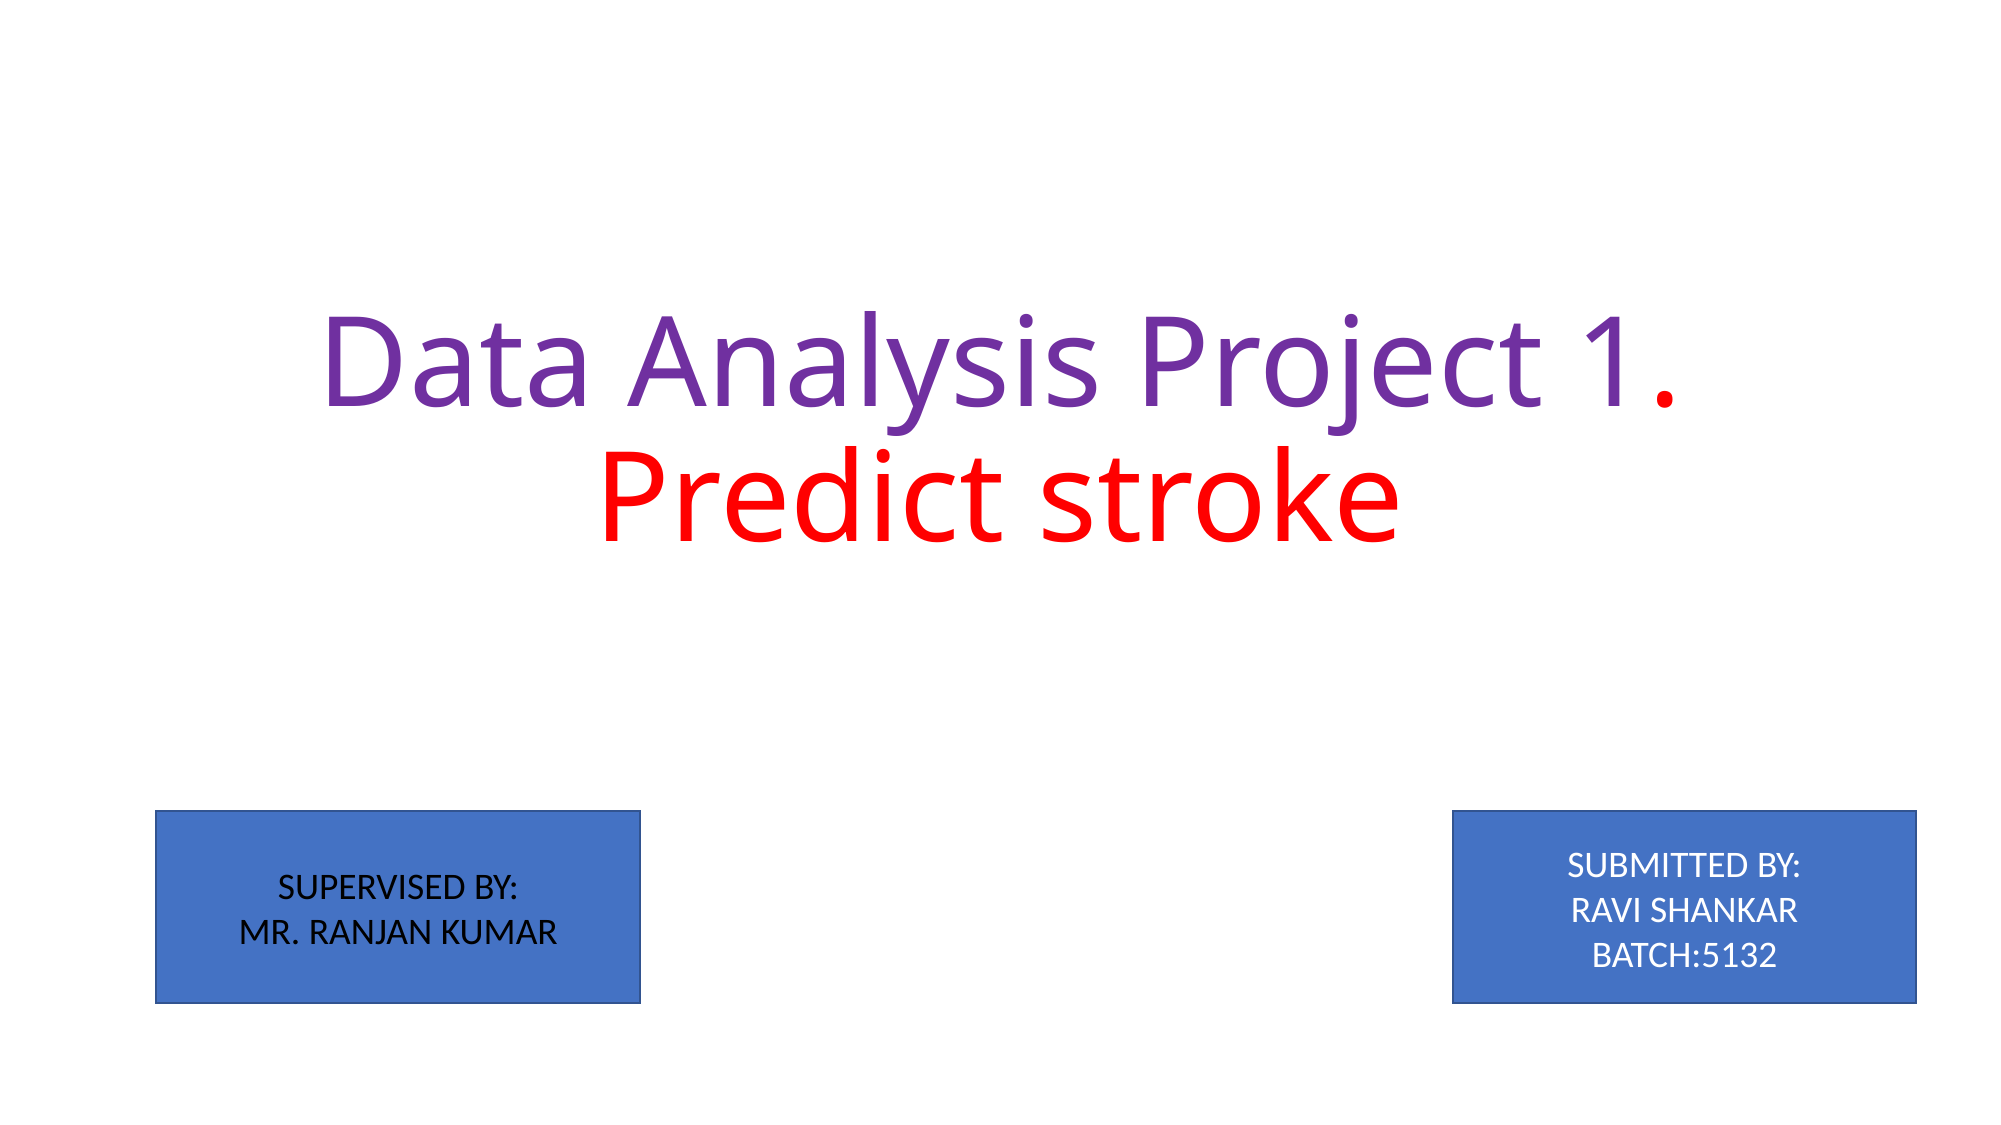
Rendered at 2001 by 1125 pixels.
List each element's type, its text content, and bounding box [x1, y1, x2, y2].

text_box SUPERVISED BY: MR. RANJAN KUMAR [155, 810, 641, 1004]
title Data Analysis Project 1. Predict stroke [249, 184, 1750, 576]
text_box SUBMITTED BY: RAVI SHANKAR BATCH:5132 [1452, 810, 1917, 1004]
subtitle [112, 590, 1955, 1088]
